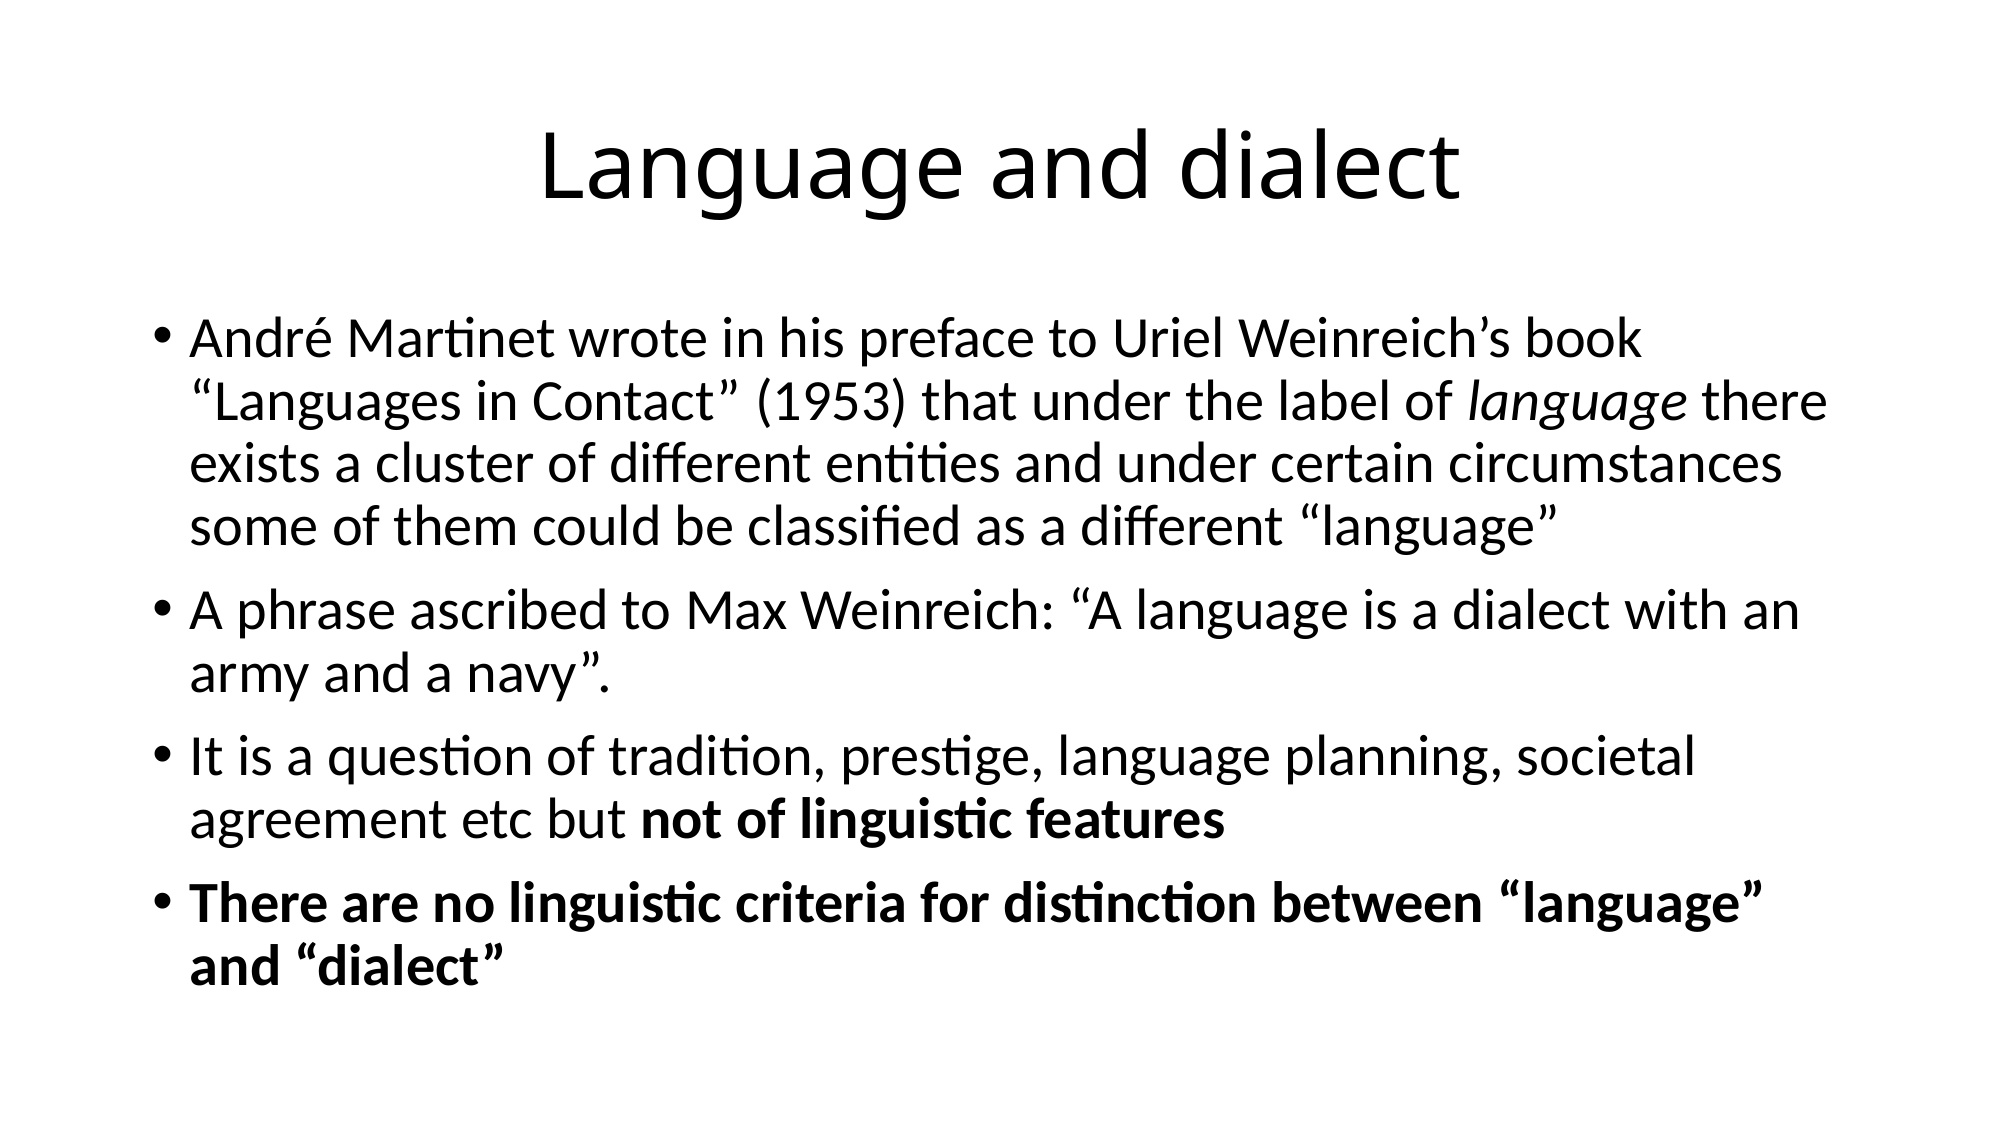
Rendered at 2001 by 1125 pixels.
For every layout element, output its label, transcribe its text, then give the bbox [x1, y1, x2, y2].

title Language and dialect [137, 59, 1863, 278]
list André Martinet wrote in his preface to Uriel Weinreich’s book “Languages in Contact” (1953) that under the label of language there exists a cluster of different entities and under certain circumstances some of them could be classified as a different “language” A phrase ascribed to Max Weinreich: “A language is a dialect with an army and a navy”. It is a question of tradition, prestige, language planning, societal agreement etc but not of linguistic features There are no linguistic criteria for distinction between “language” and “dialect” [137, 299, 1863, 1014]
